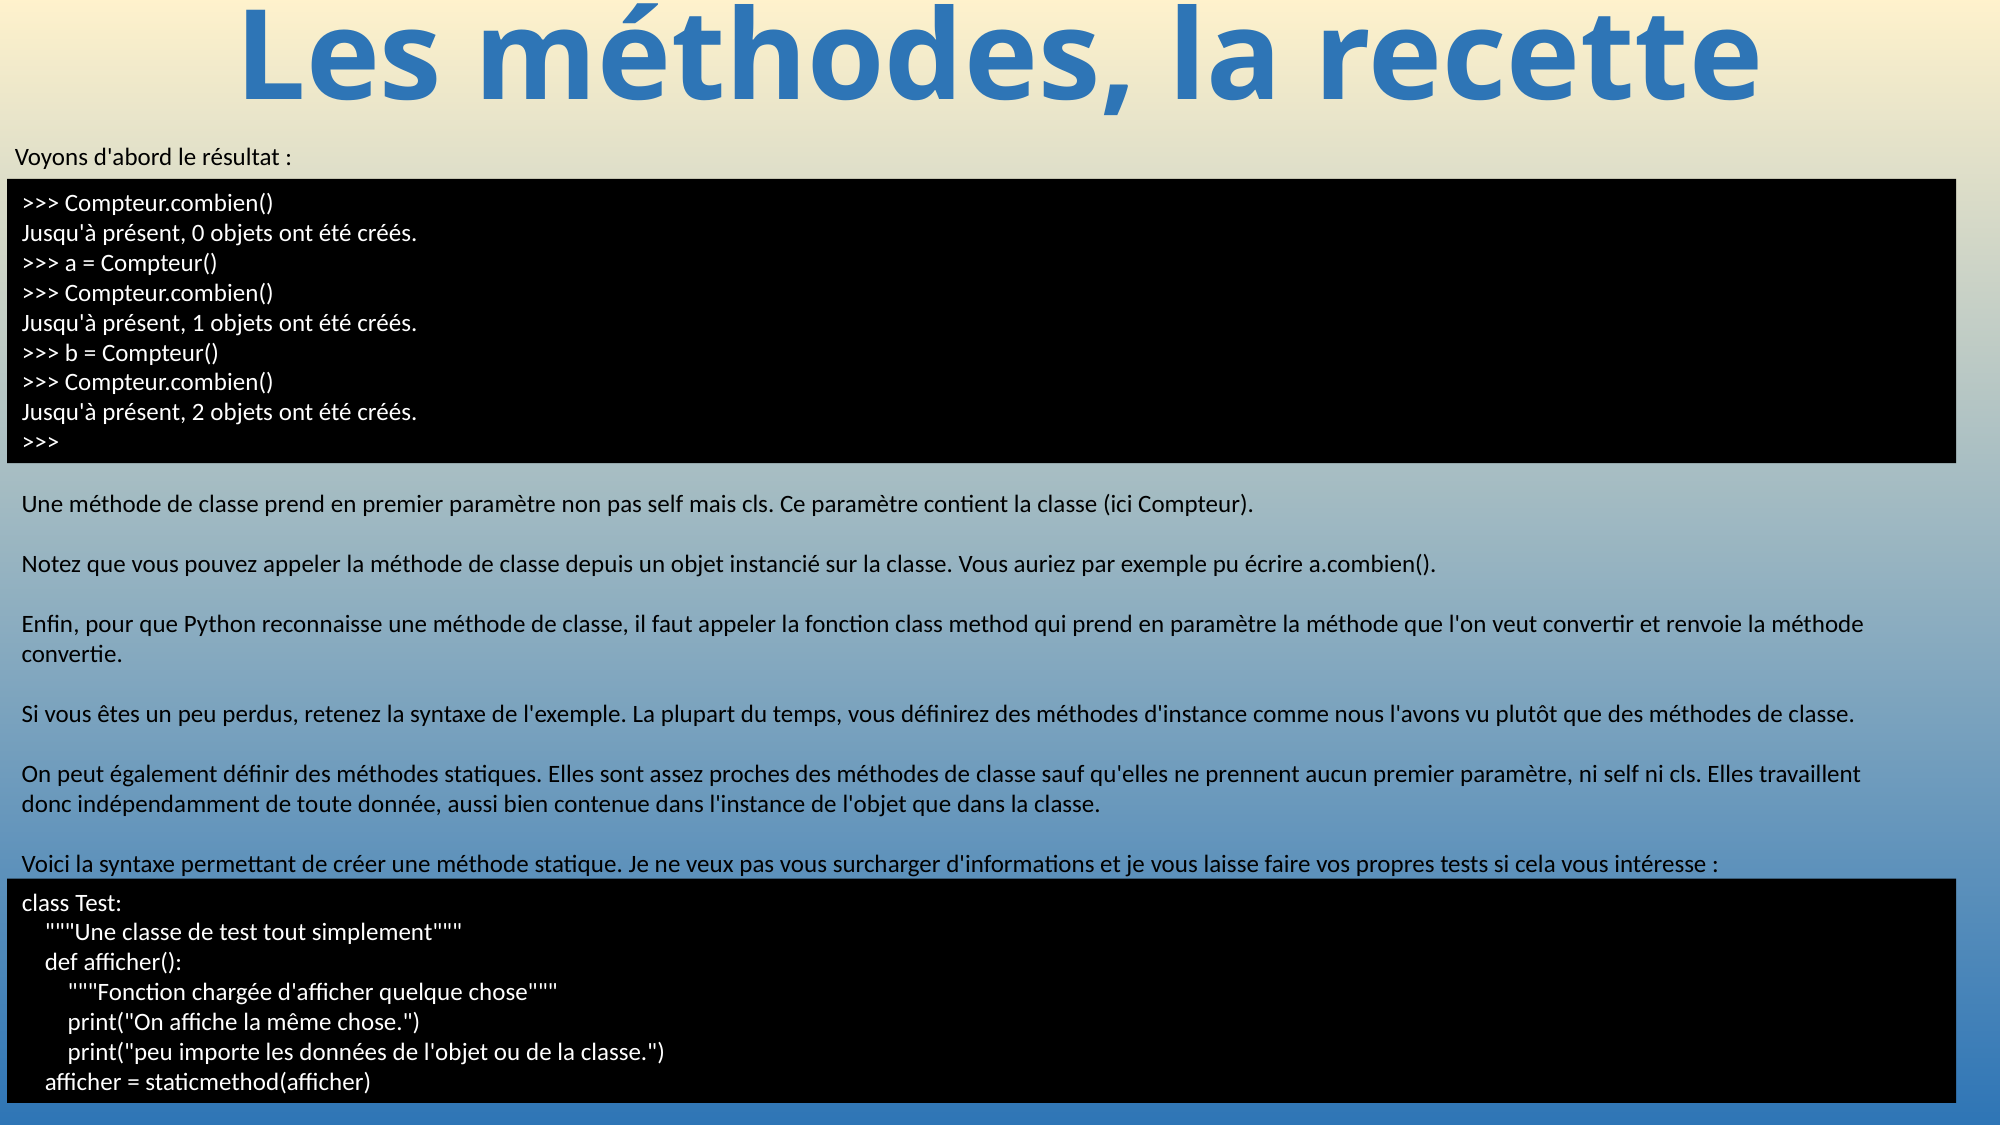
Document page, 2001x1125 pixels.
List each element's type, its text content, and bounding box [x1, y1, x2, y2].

text_box Une méthode de classe prend en premier paramètre non pas self mais cls. Ce paramètre contient la classe (ici Compteur). Notez que vous pouvez appeler la méthode de classe depuis un objet instancié sur la classe. Vous auriez par exemple pu écrire a.combien(). Enfin, pour que Python reconnaisse une méthode de classe, il faut appeler la fonction class method qui prend en paramètre la méthode que l'on veut convertir et renvoie la méthode convertie. Si vous êtes un peu perdus, retenez la syntaxe de l'exemple. La plupart du temps, vous définirez des méthodes d'instance comme nous l'avons vu plutôt que des méthodes de classe. On peut également définir des méthodes statiques. Elles sont assez proches des méthodes de classe sauf qu'elles ne prennent aucun premier paramètre, ni self ni cls. Elles travaillent donc indépendamment de toute donnée, aussi bien contenue dans l'instance de l'objet que dans la classe. Voici la syntaxe permettant de créer une méthode statique. Je ne veux pas vous surcharger d'informations et je vous laisse faire vos propres tests si cela vous intéresse : [6, 480, 1929, 885]
text_box class Test: """Une classe de test tout simplement""" def afficher(): """Fonction chargée d'afficher quelque chose""" print("On affiche la même chose.") print("peu importe les données de l'objet ou de la classe.") afficher = staticmethod(afficher) [7, 878, 1957, 1103]
text_box >>> Compteur.combien() Jusqu'à présent, 0 objets ont été créés. >>> a = Compteur() >>> Compteur.combien() Jusqu'à présent, 1 objets ont été créés. >>> b = Compteur() >>> Compteur.combien() Jusqu'à présent, 2 objets ont été créés. >>> [7, 178, 1957, 464]
list [0, 139, 2000, 1125]
title Les méthodes, la recette [0, 0, 2000, 139]
text_box Voyons d'abord le résultat : [0, 132, 1950, 178]
